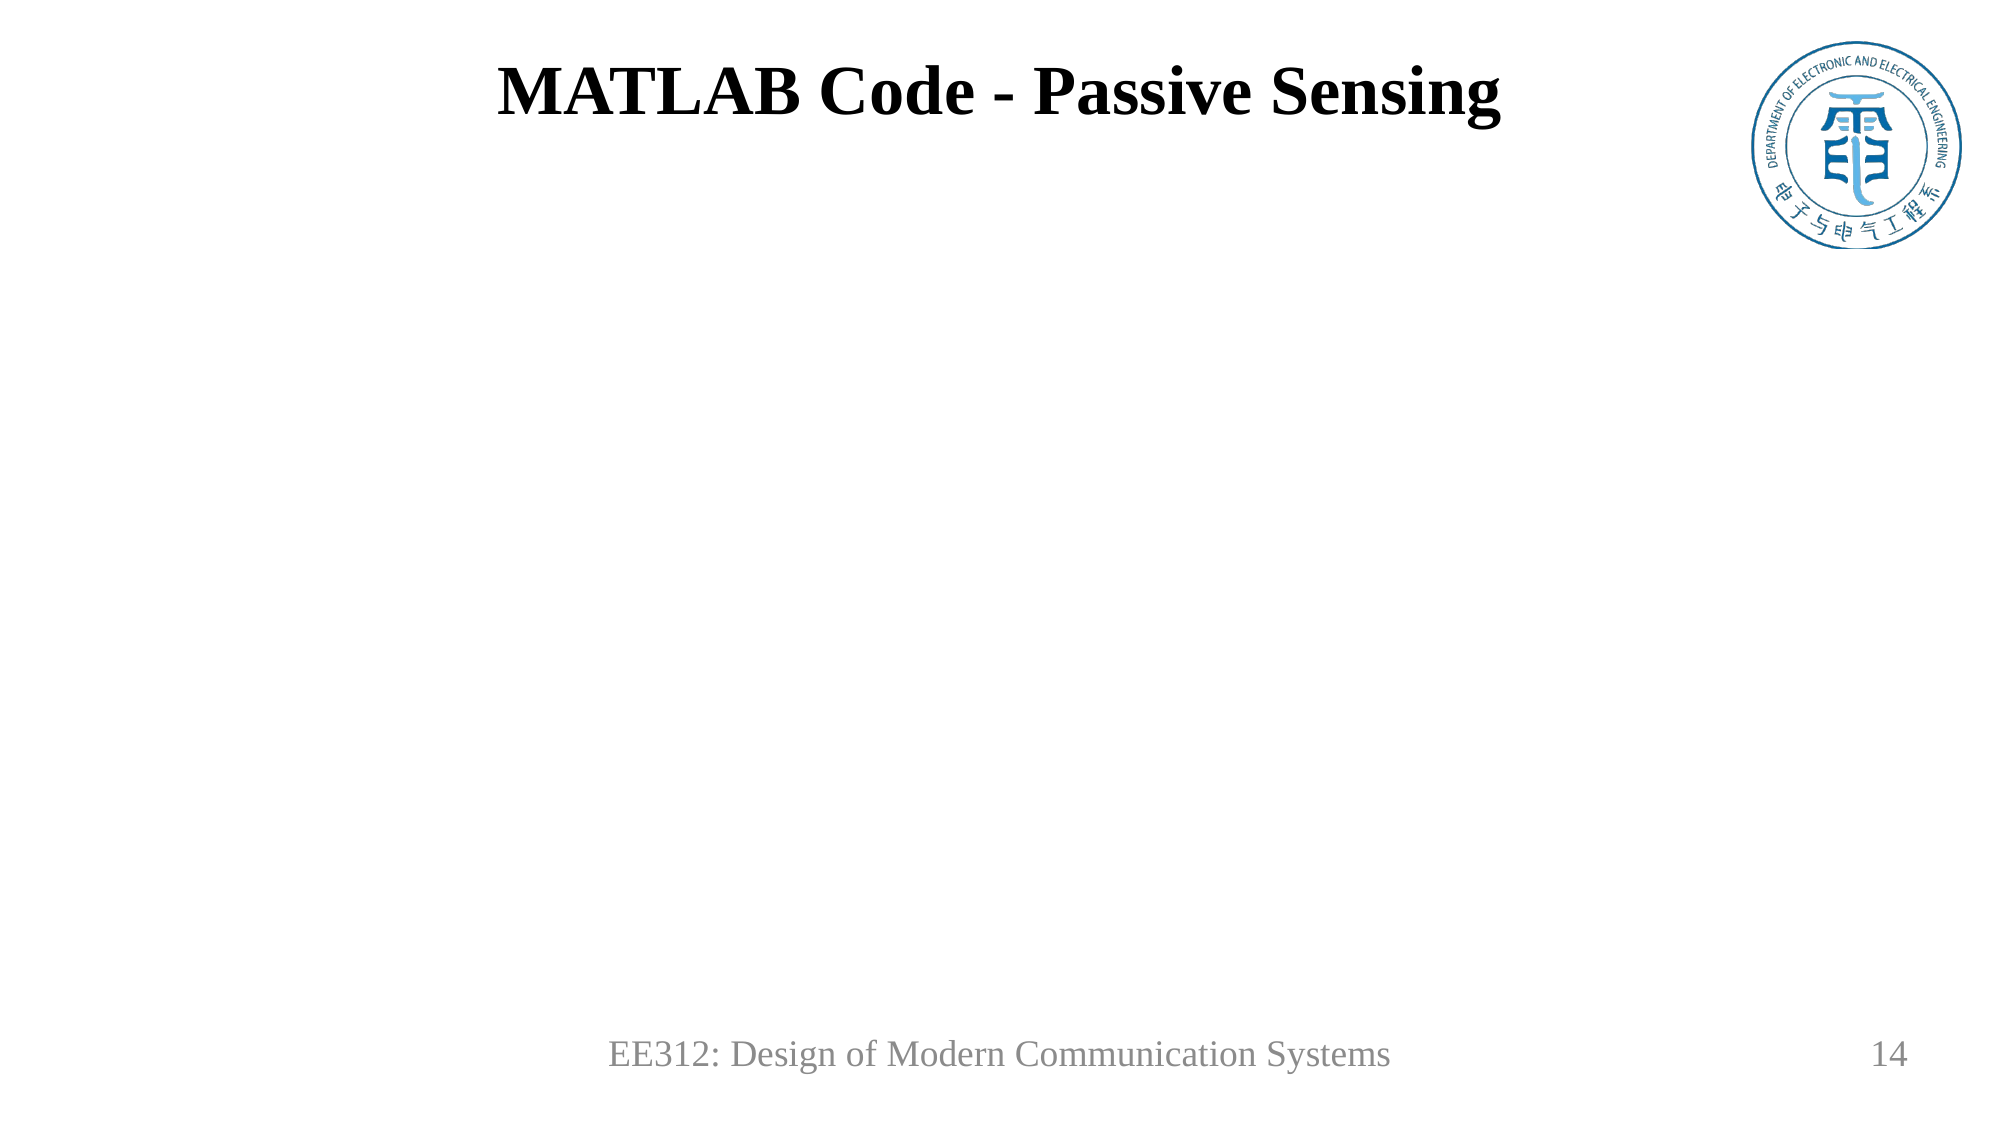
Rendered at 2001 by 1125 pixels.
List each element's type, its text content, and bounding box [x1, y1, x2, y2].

text_box MATLAB Code - Passive Sensing [77, 35, 1923, 137]
slide_number 14 [1577, 1023, 1923, 1080]
footer EE312: Design of Modern Communication Systems [554, 1023, 1446, 1080]
picture [1749, 36, 1963, 249]
